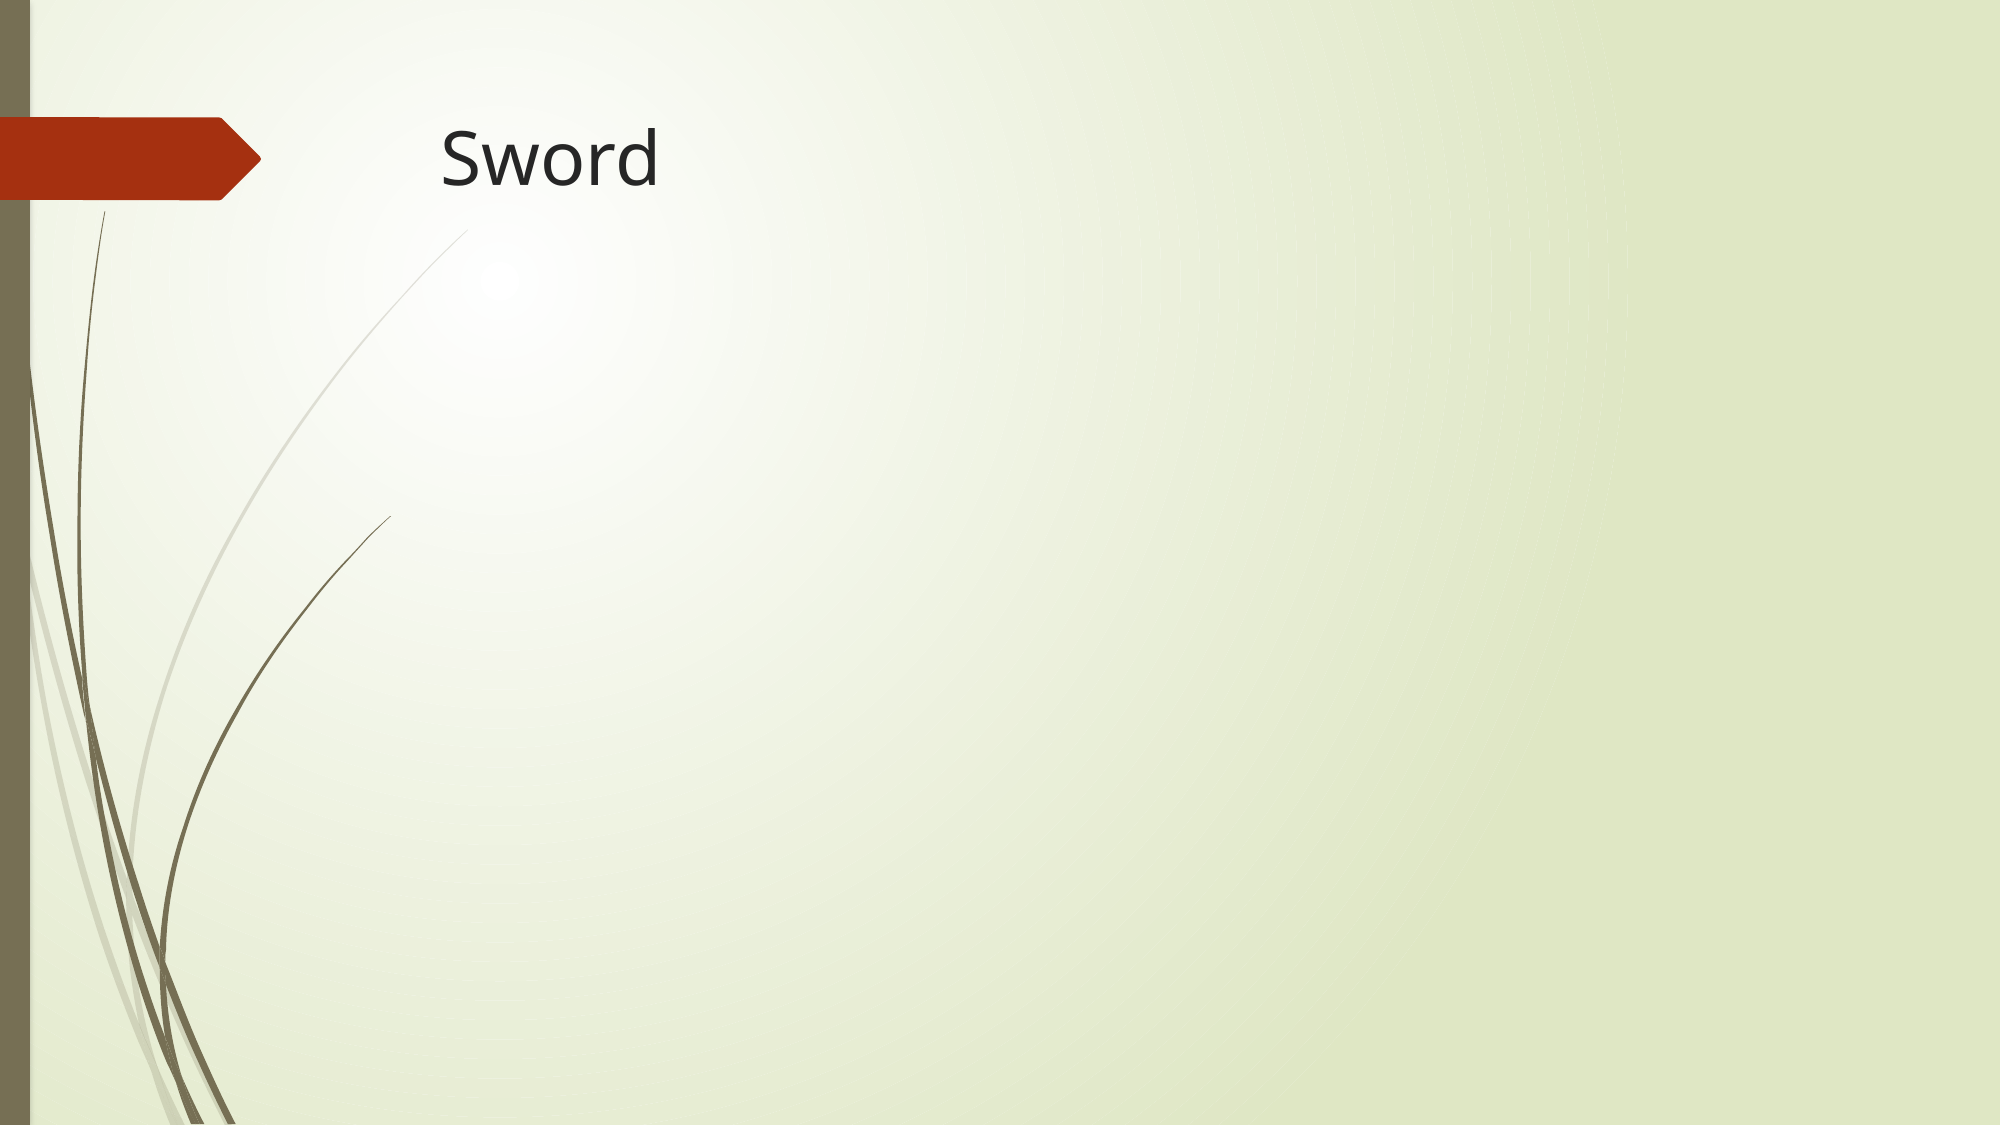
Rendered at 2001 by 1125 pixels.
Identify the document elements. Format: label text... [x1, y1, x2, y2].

title Sword [425, 102, 1888, 313]
